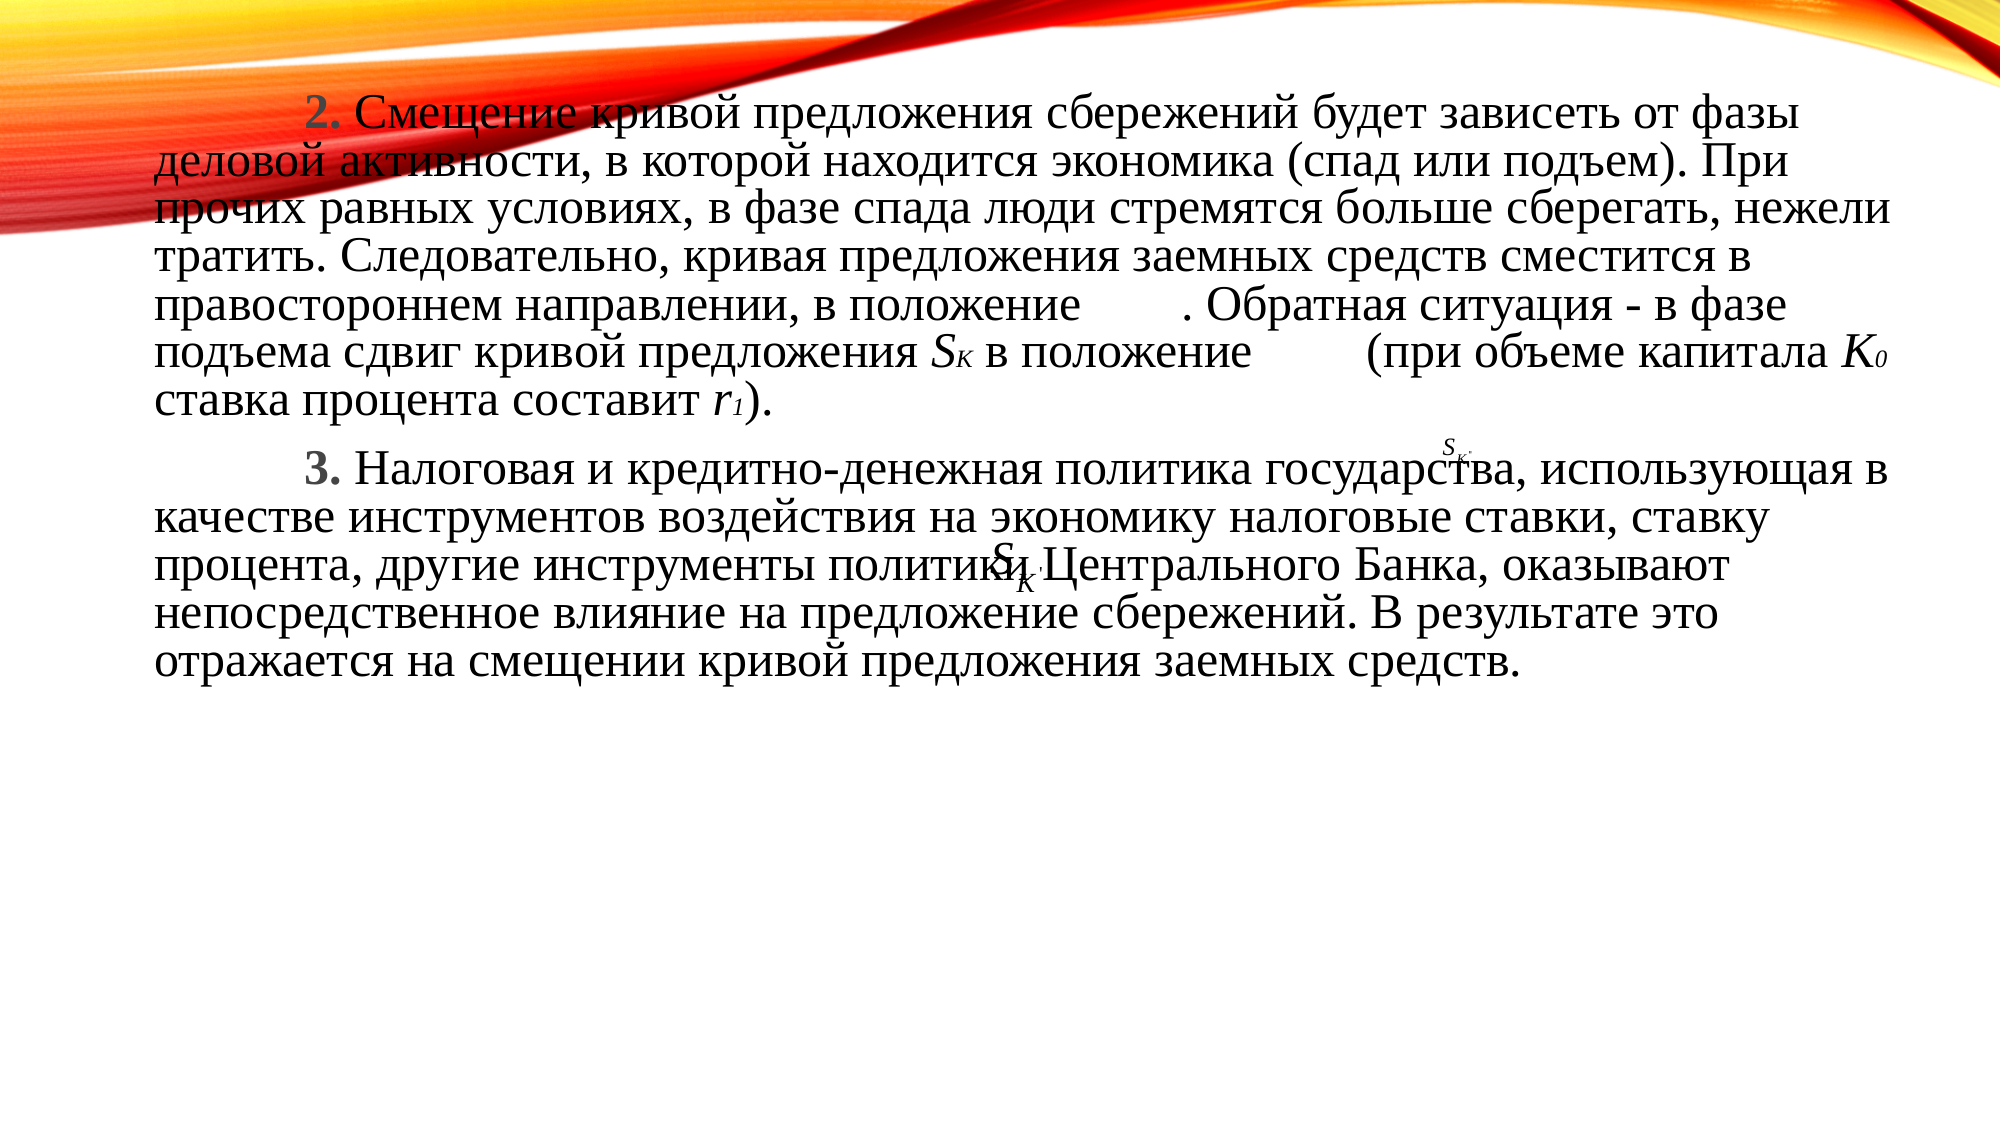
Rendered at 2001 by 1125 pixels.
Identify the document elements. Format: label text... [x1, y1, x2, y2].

picture [0, 0, 2000, 237]
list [1438, 429, 1479, 470]
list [981, 526, 1054, 603]
list 2. Смещение кривой предложения сбережений будет зависеть от фазы деловой активности, в которой находится экономика (спад или подъем). При прочих равных условиях, в фазе спада люди стремятся больше сберегать, нежели тратить. Следовательно, кривая предложения заемных средств сместится в правостороннем направлении, в положение . Обратная ситуация - в фазе подъема сдвиг кривой предложения SK в положение (при объеме капитала К0 ставка процента составит r1). 3. Налоговая и кредитно-денежная политика государства, использующая в качестве инструментов воздействия на экономику налоговые ставки, ставку процента, другие инструменты политики Центрального Банка, оказывают непосредственное влияние на предложение сбережений. В результате это отражается на смещении кривой предложения заемных средств. [101, 82, 1929, 1094]
